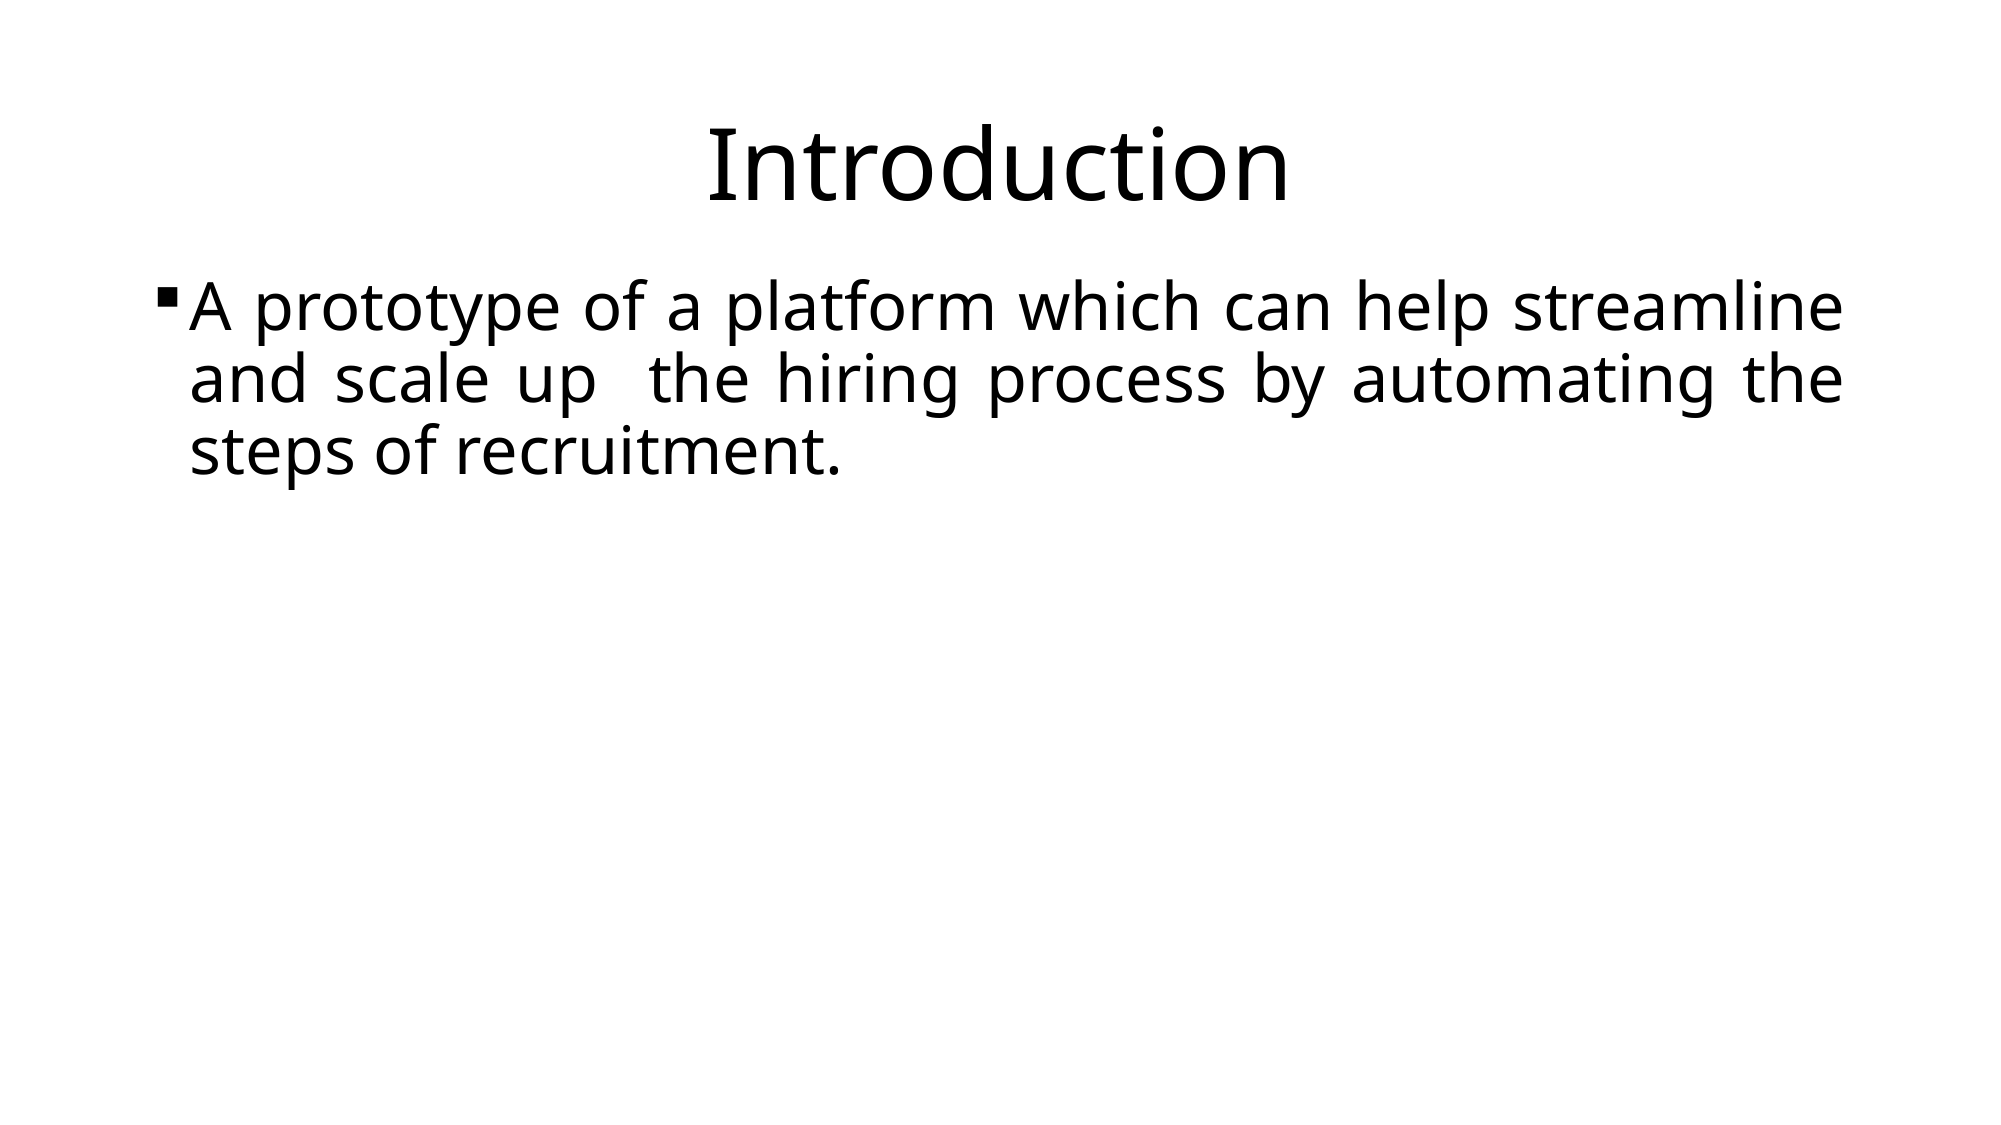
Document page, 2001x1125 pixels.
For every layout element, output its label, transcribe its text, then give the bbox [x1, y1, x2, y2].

list A prototype of a platform which can help streamline and scale up the hiring process by automating the steps of recruitment. [137, 265, 1863, 842]
title Introduction [137, 59, 1863, 265]
